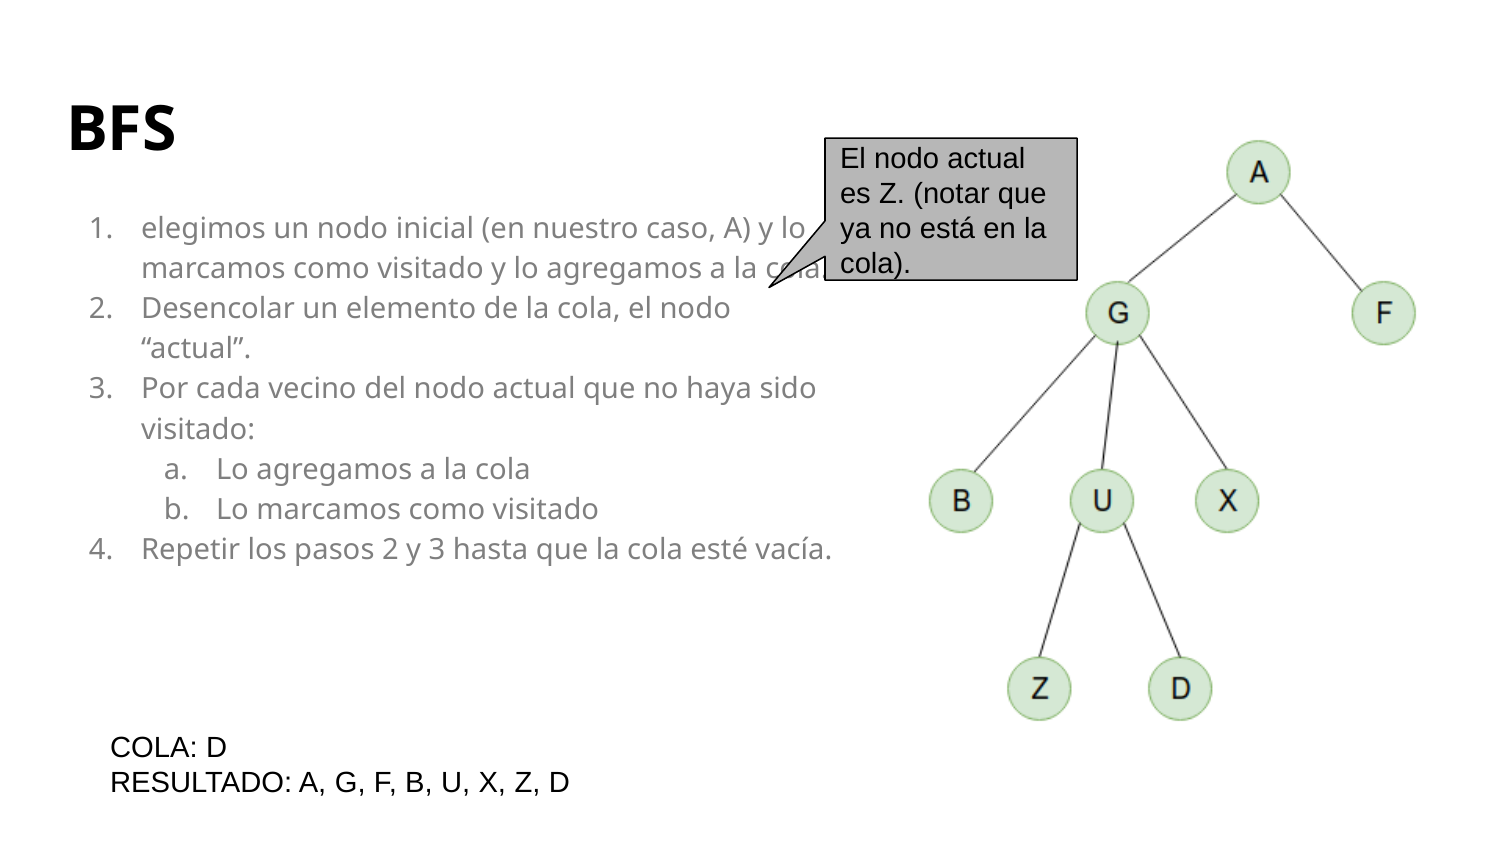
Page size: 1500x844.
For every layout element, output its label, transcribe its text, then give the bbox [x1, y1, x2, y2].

text_box COLA: D RESULTADO: A, G, F, B, U, X, Z, D [95, 713, 1171, 816]
list elegimos un nodo inicial (en nuestro caso, A) y lo marcamos como visitado y lo agregamos a la cola. Desencolar un elemento de la cola, el nodo “actual”. Por cada vecino del nodo actual que no haya sido visitado: Lo agregamos a la cola Lo marcamos como visitado Repetir los pasos 2 y 3 hasta que la cola esté vacía. [51, 189, 861, 792]
title BFS [51, 72, 1449, 176]
picture [876, 117, 1450, 743]
text_box El nodo actual es Z. (notar que ya no está en la cola). [769, 138, 871, 288]
